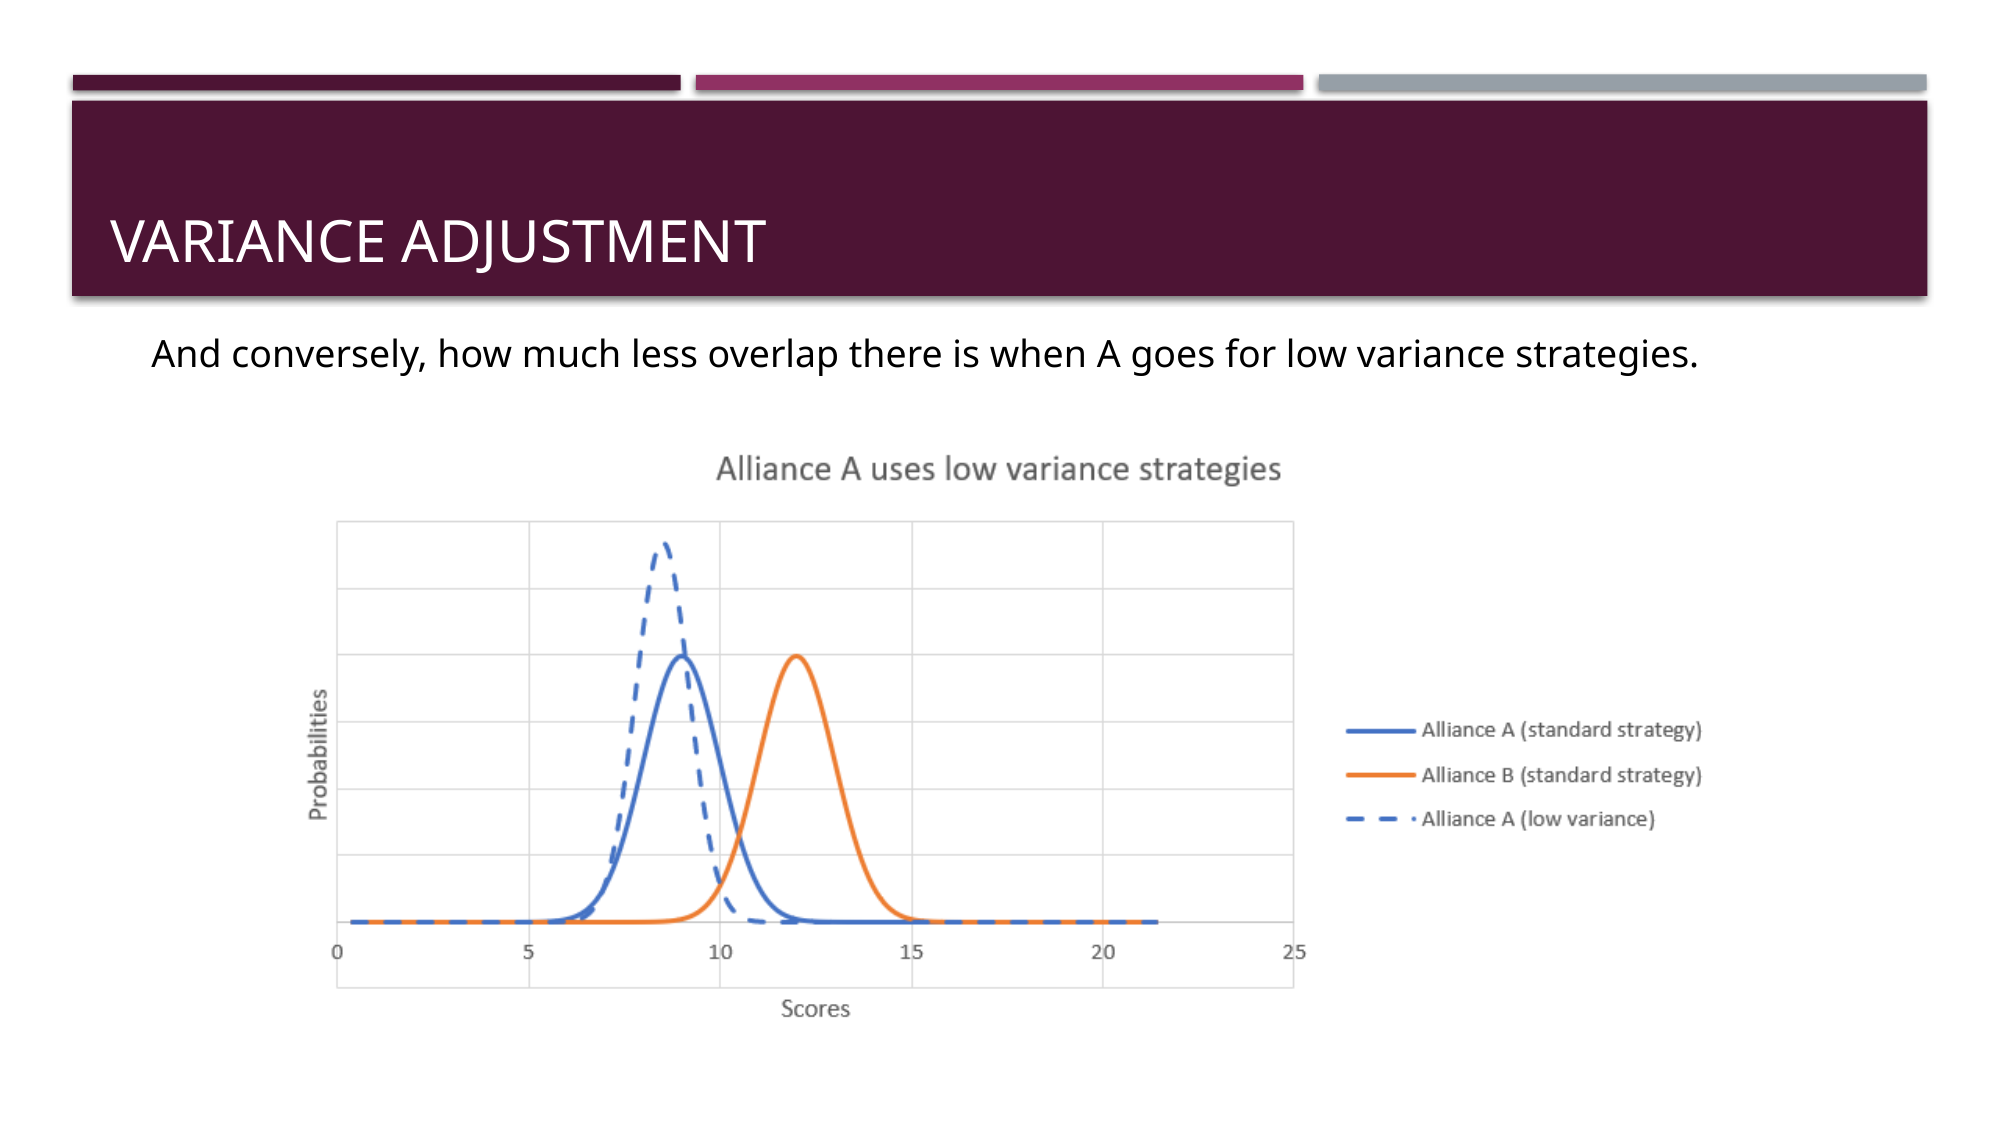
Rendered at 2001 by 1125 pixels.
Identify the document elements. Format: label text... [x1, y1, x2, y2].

picture [273, 434, 1727, 1050]
title Variance adjustment [95, 115, 1905, 282]
text_box And conversely, how much less overlap there is when A goes for low variance strategies. [136, 322, 1905, 383]
